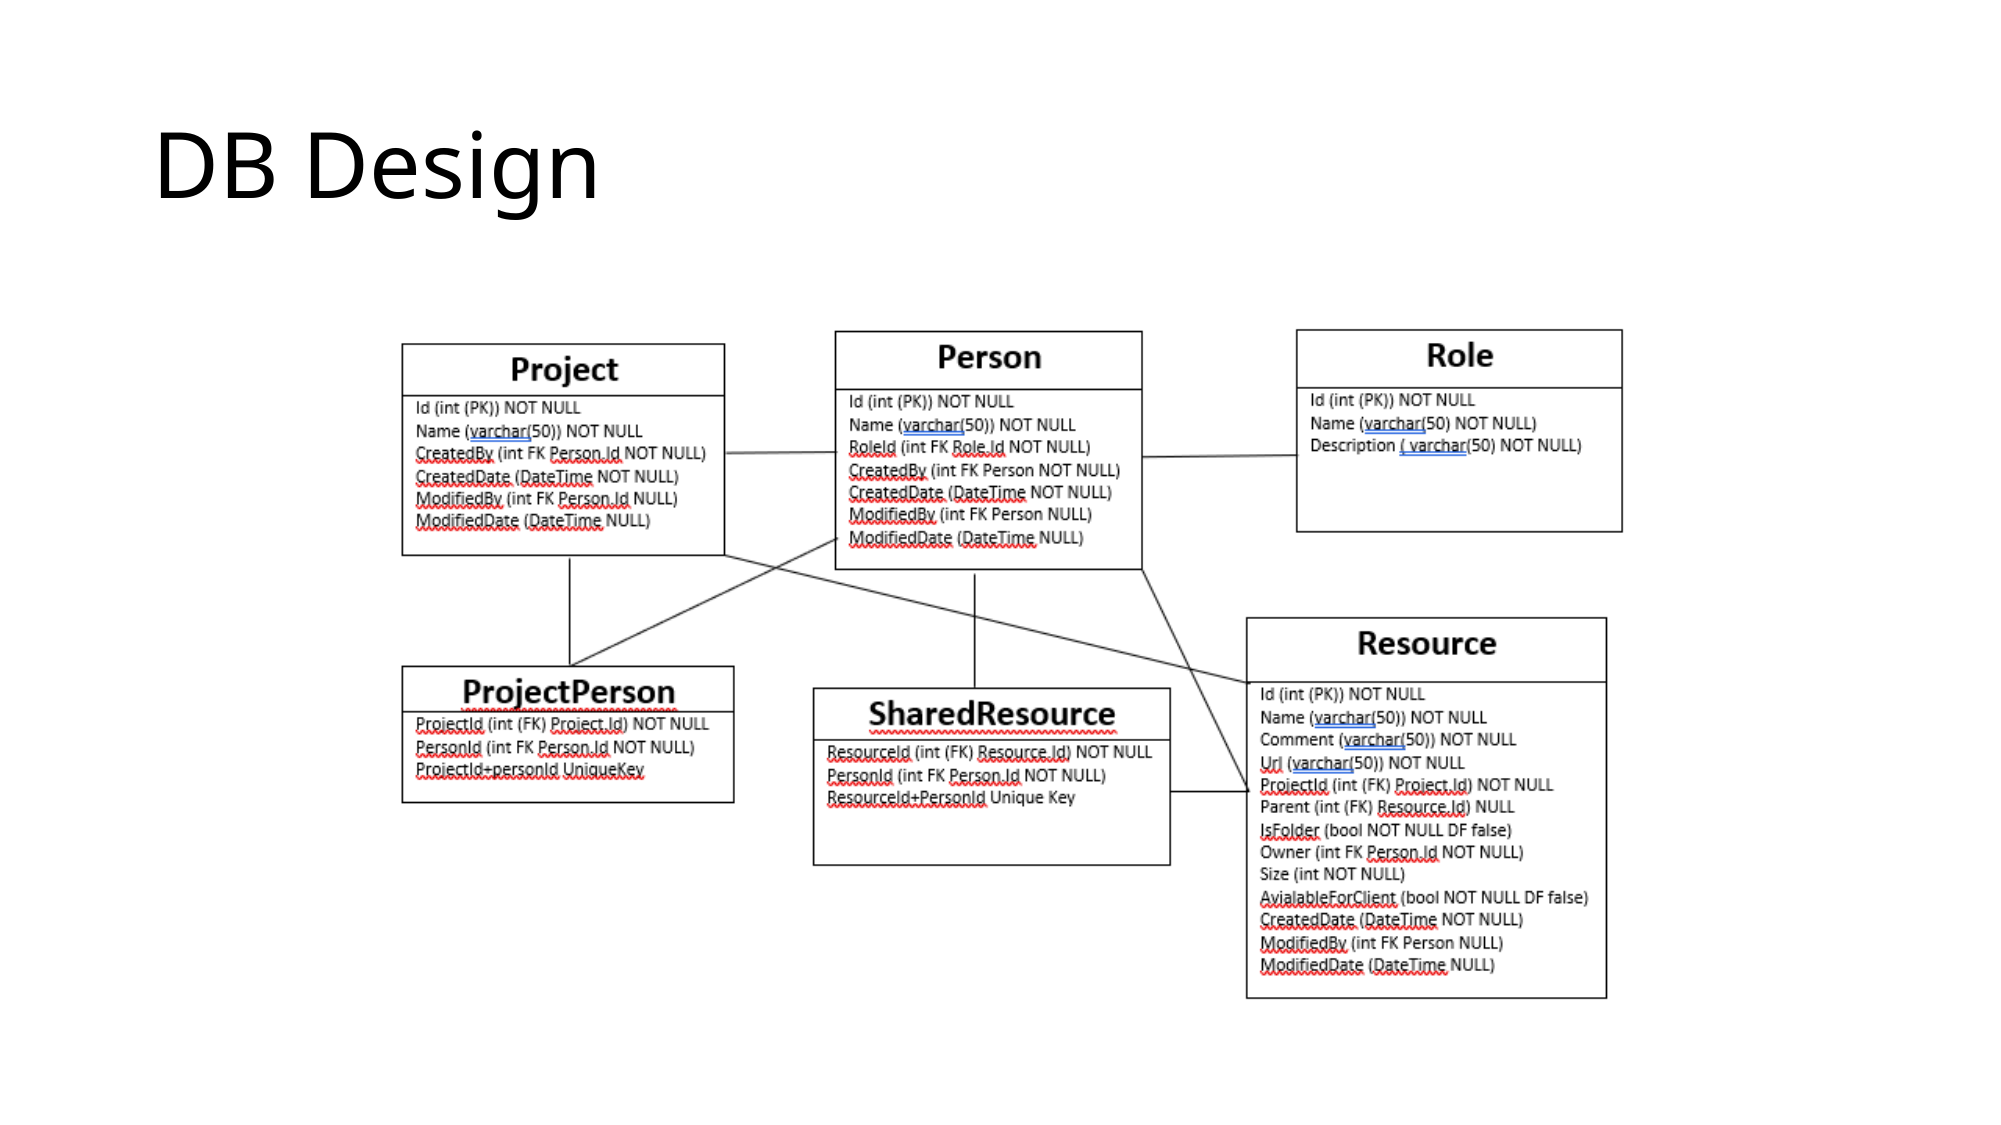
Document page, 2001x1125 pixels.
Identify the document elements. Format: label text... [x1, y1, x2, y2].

title DB Design [137, 59, 1863, 278]
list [369, 306, 1631, 1007]
